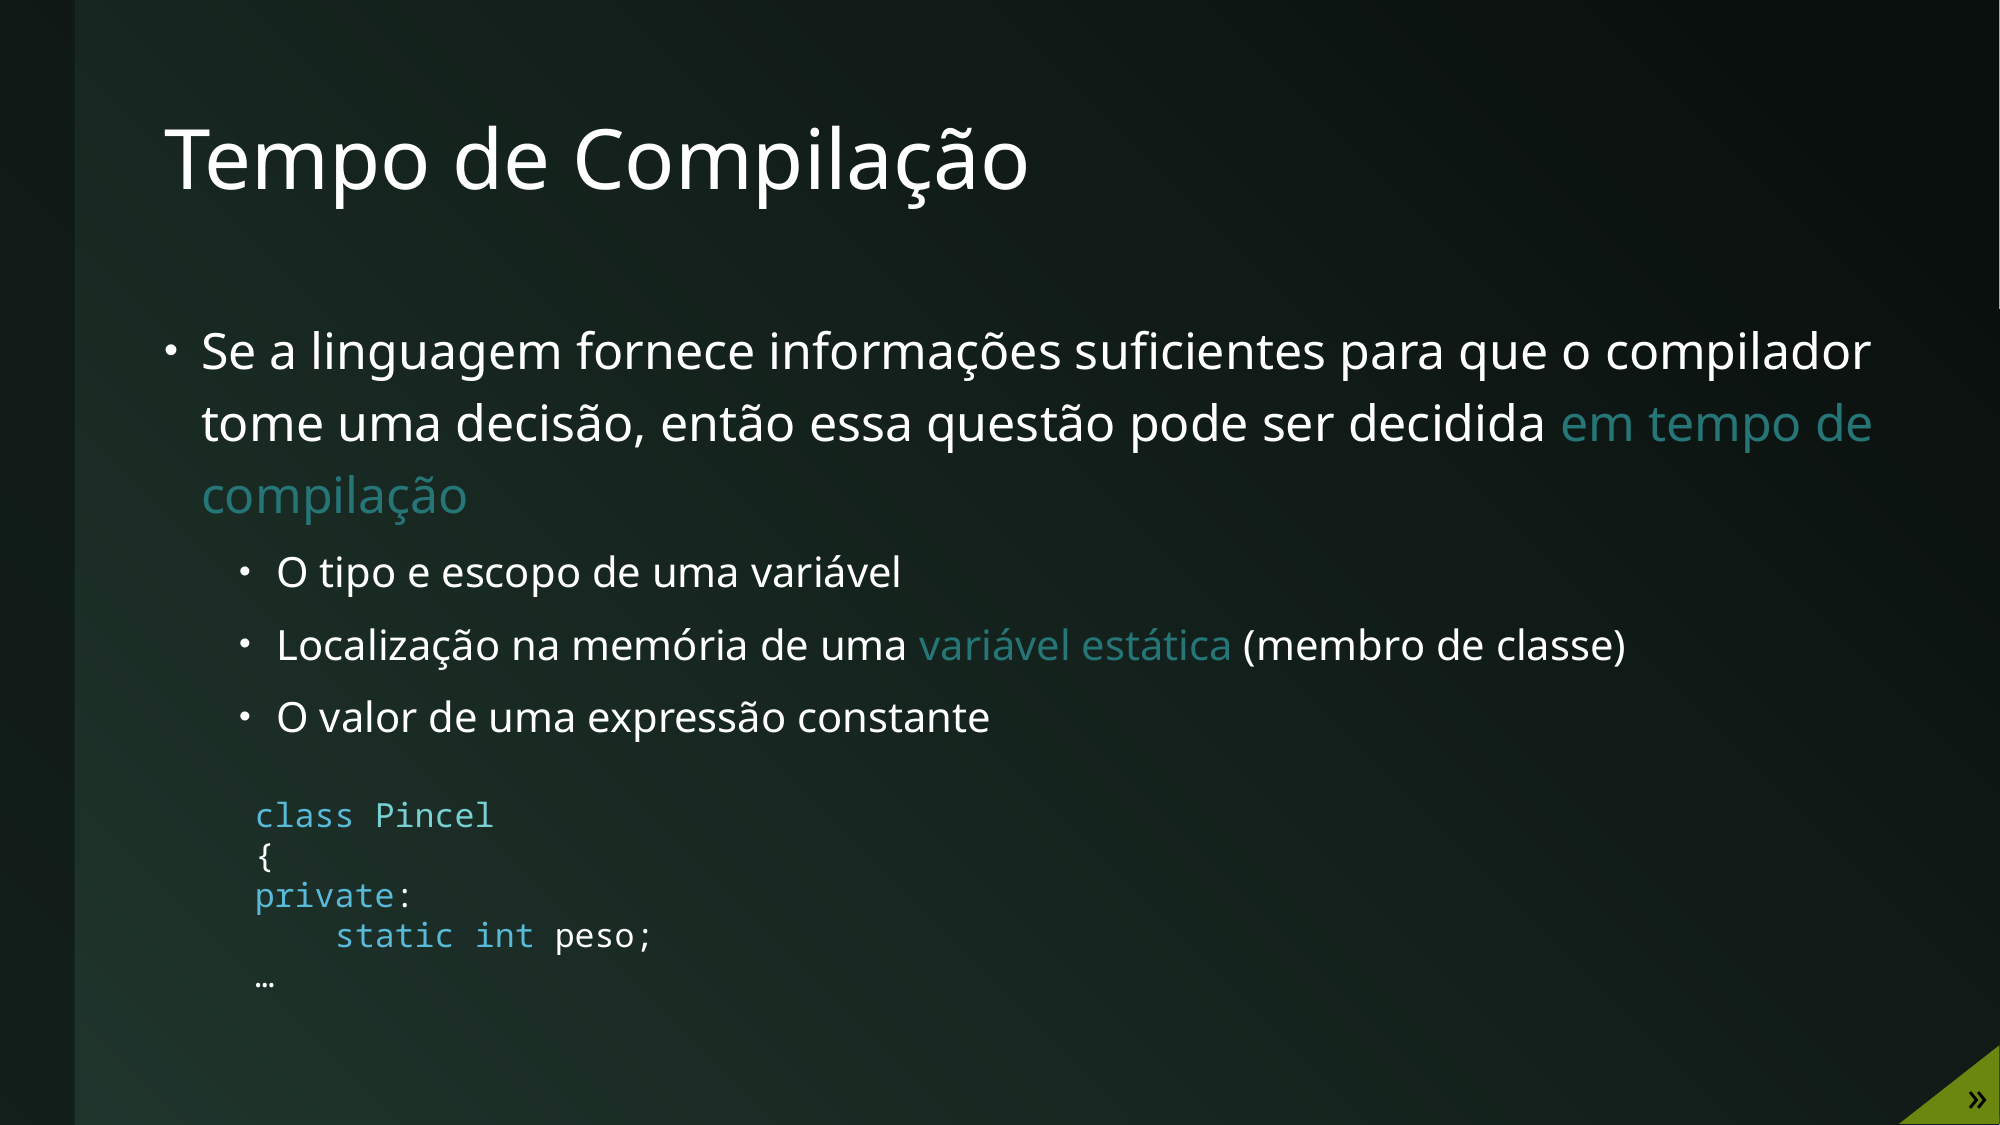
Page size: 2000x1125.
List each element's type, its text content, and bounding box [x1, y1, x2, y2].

list Se a linguagem fornece informações suficientes para que o compilador tome uma decisão, então essa questão pode ser decidida em tempo de compilação O tipo e escopo de uma variável Localização na memória de uma variável estática (membro de classe) O valor de uma expressão constante [149, 299, 1898, 1025]
title Tempo de Compilação [149, 62, 1898, 263]
text_box class Pincel { private: static int peso; … [240, 786, 670, 1002]
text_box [1901, 1046, 2000, 1125]
